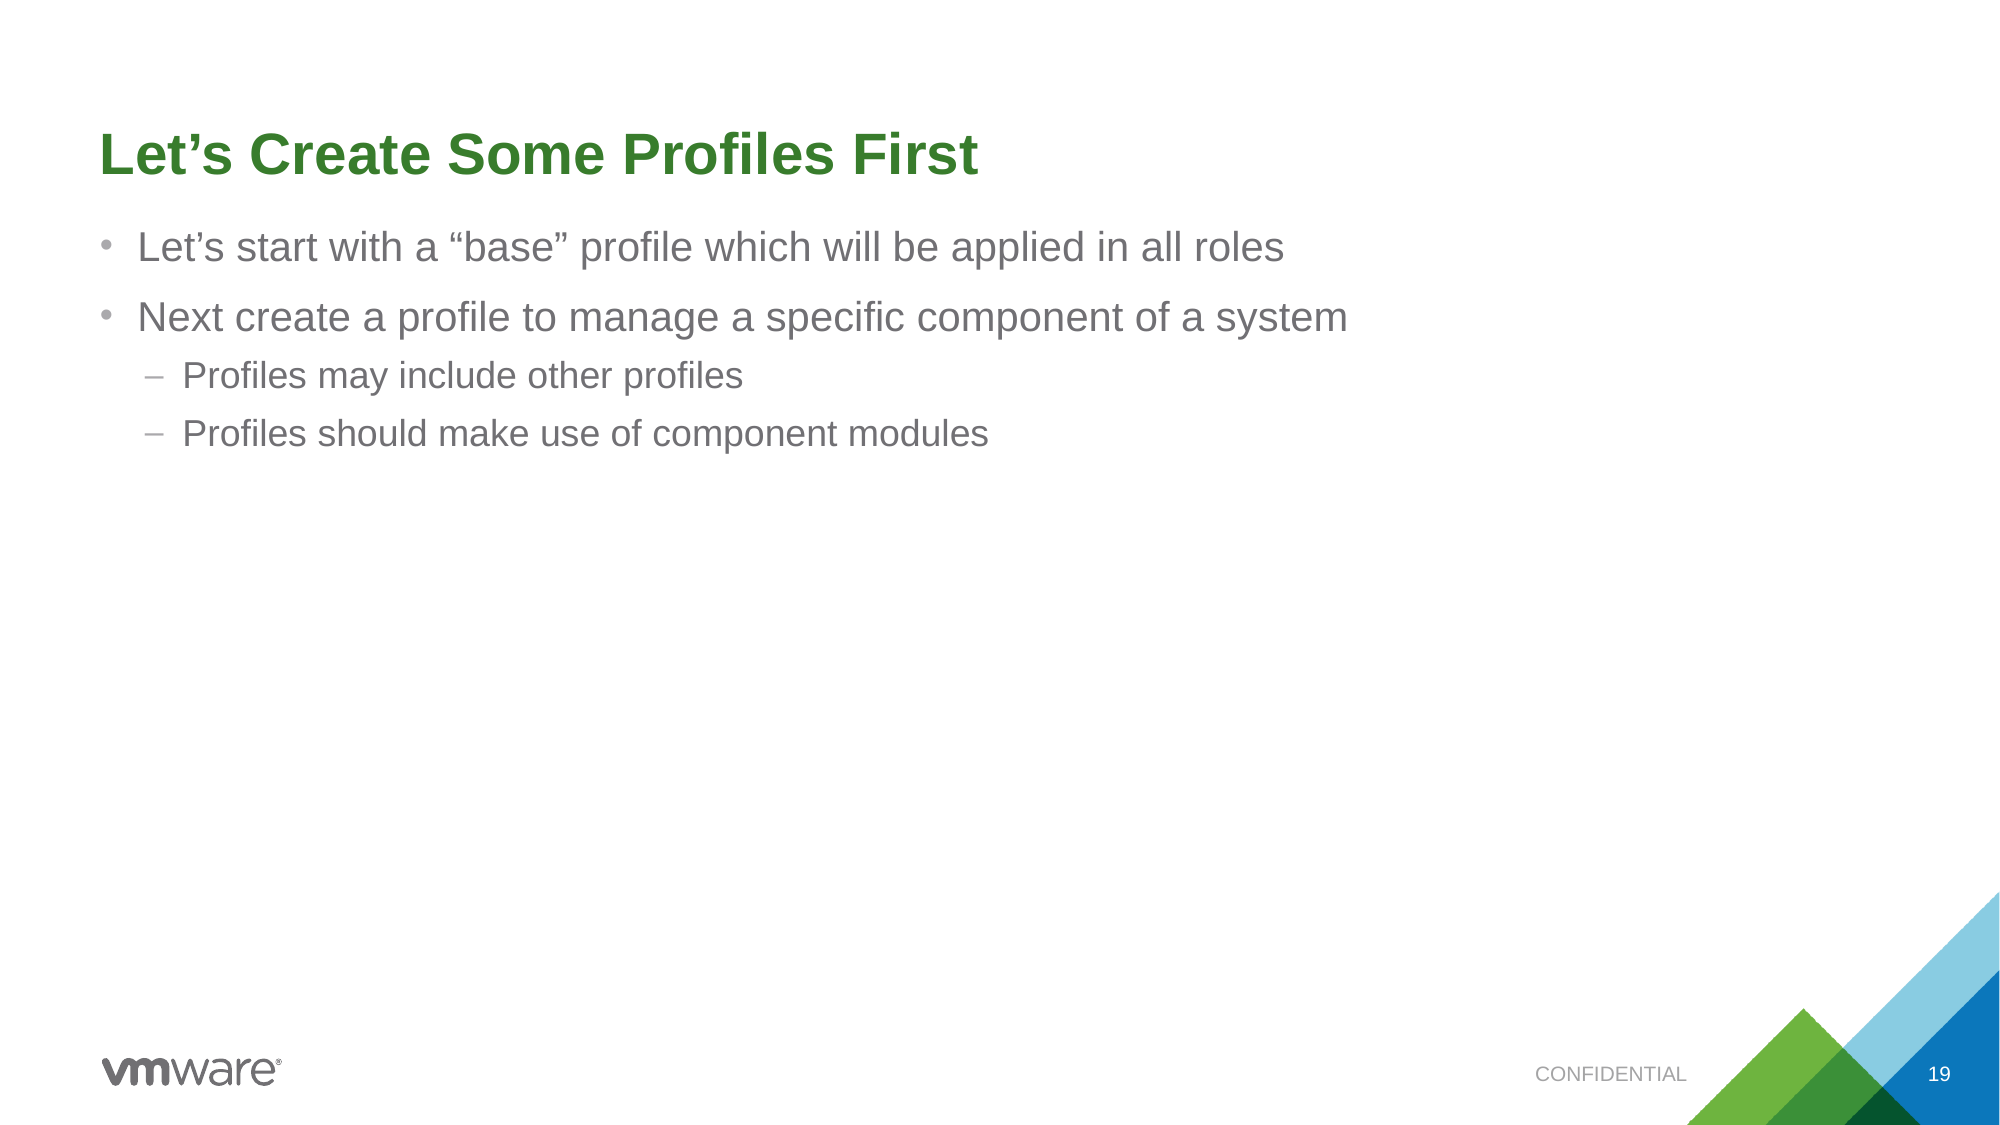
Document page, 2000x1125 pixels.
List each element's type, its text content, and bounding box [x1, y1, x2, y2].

slide_number 19 [1902, 1060, 1977, 1085]
footer CONFIDENTIAL [837, 1060, 1688, 1085]
picture [1674, 887, 2000, 1125]
list Let’s start with a “base” profile which will be applied in all roles Next create a profile to manage a specific component of a system Profiles may include other profiles Profiles should make use of component modules [99, 224, 1900, 988]
title Let’s Create Some Profiles First [99, 54, 1900, 188]
